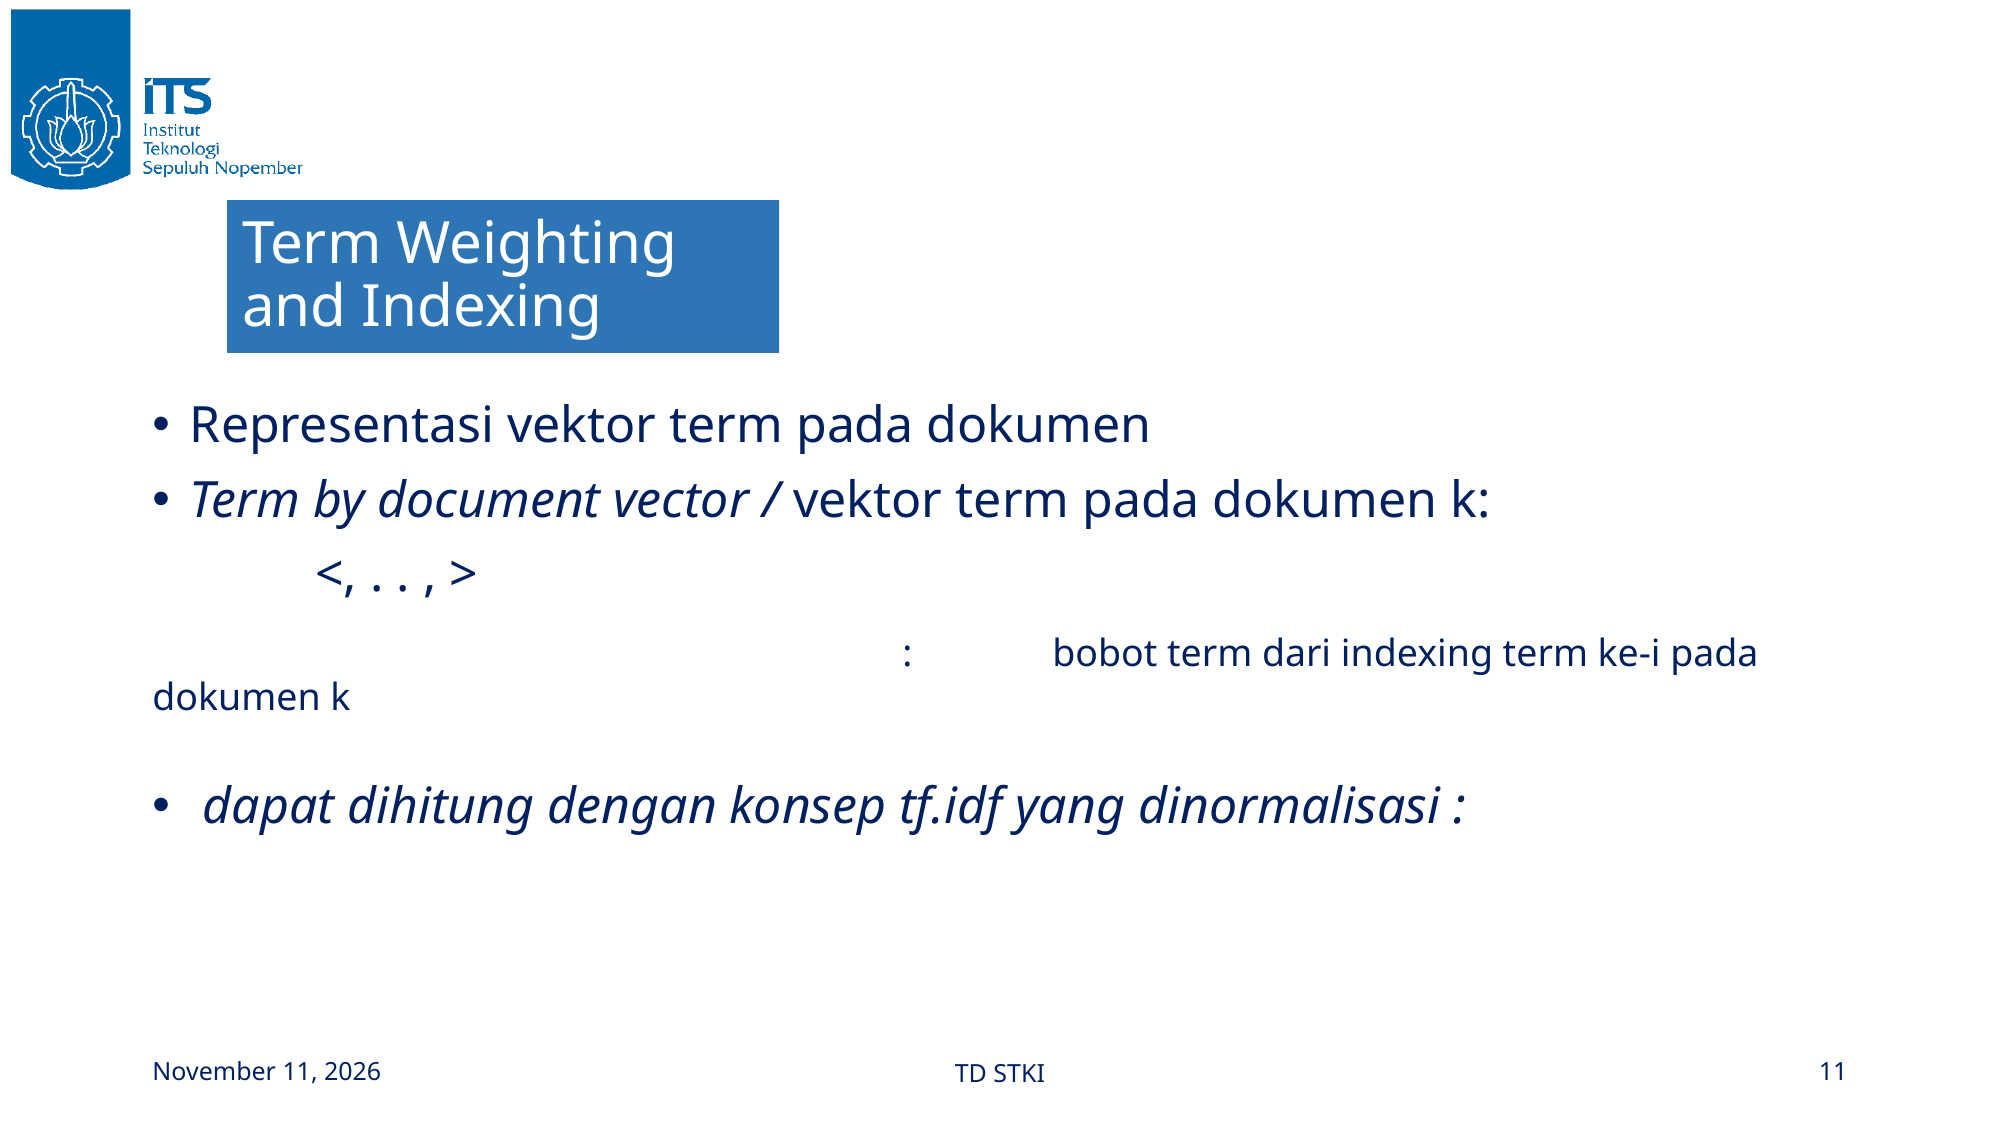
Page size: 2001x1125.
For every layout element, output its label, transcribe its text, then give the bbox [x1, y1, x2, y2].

slide_number 11 [1412, 1042, 1863, 1103]
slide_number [137, 1042, 588, 1103]
footer TD STKI [662, 1042, 1338, 1103]
picture [0, 0, 311, 200]
title Term Weighting and Indexing [227, 200, 780, 353]
